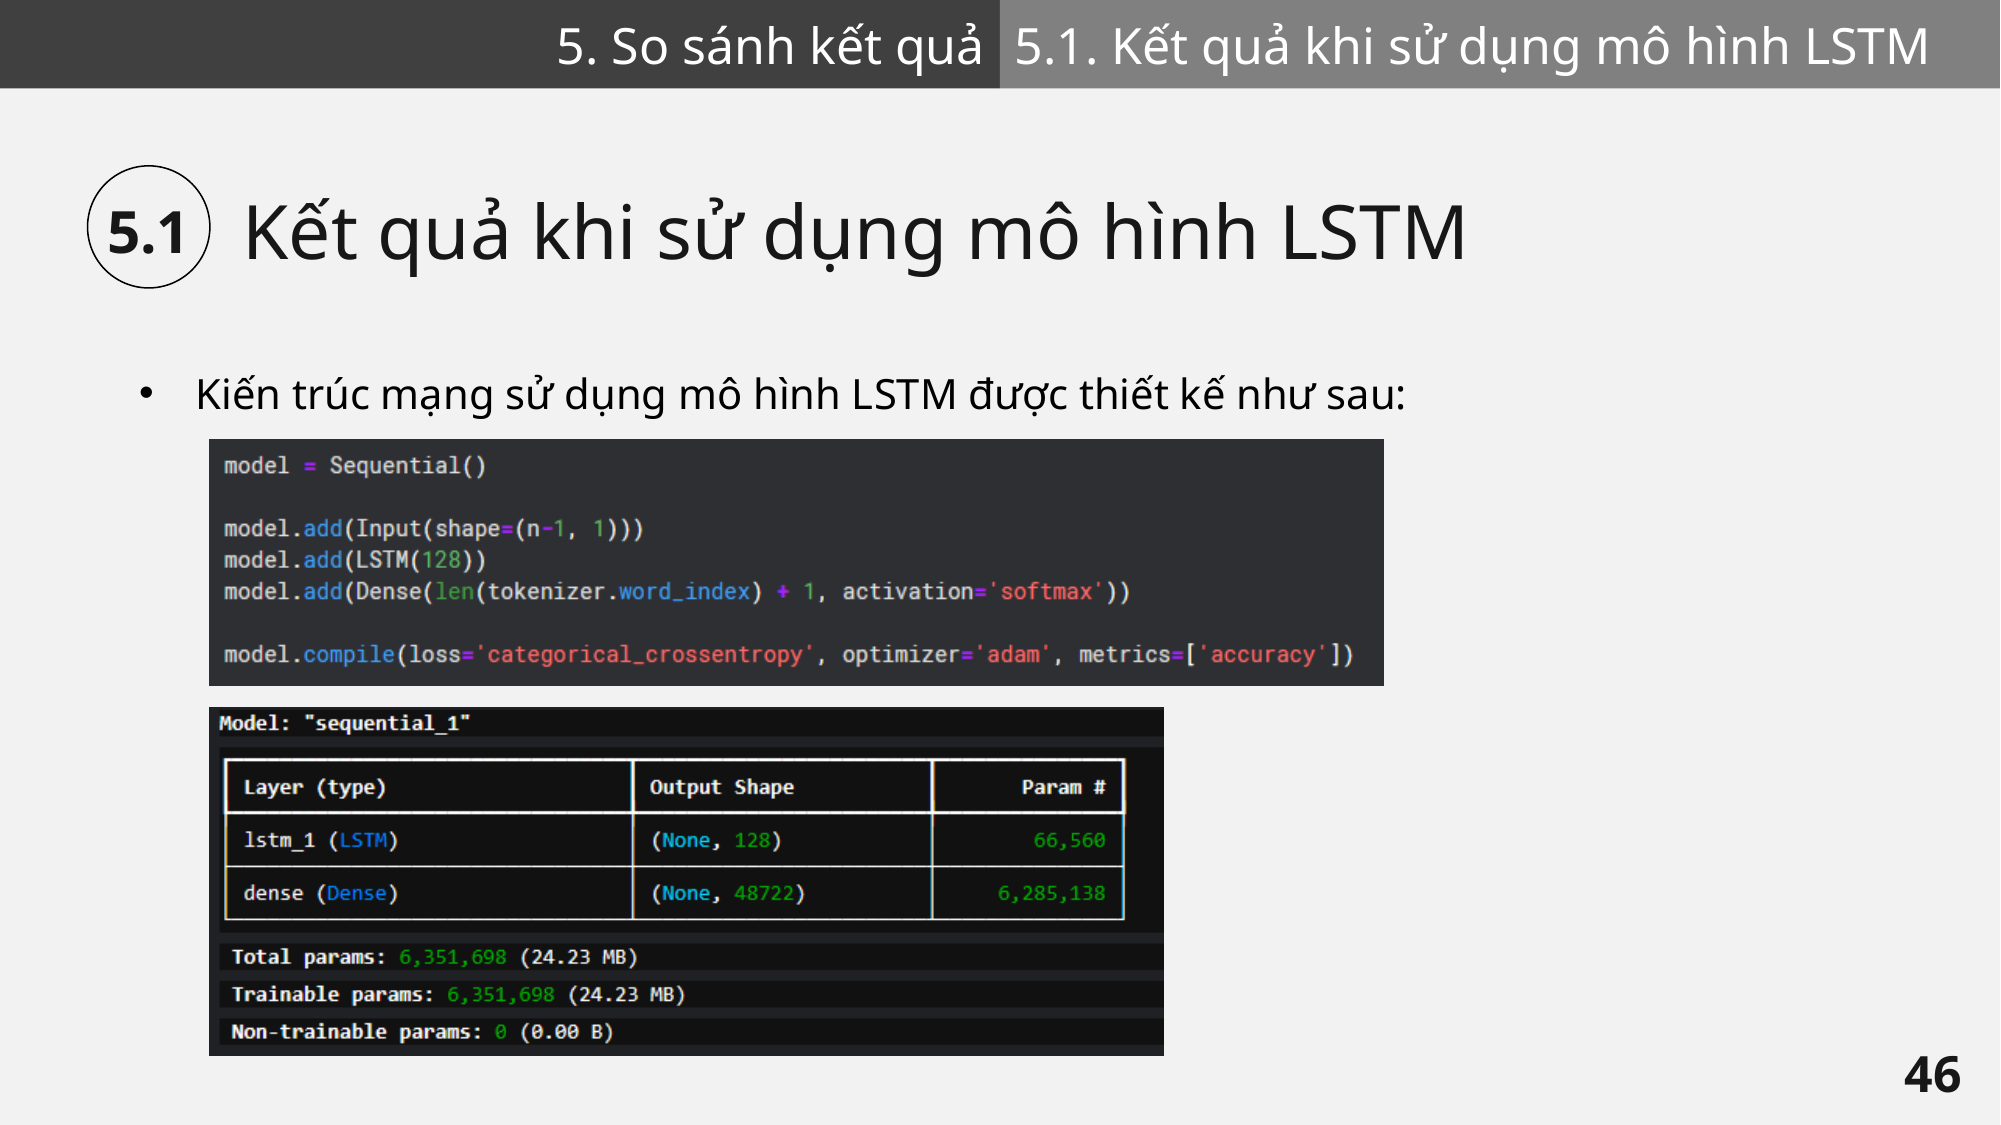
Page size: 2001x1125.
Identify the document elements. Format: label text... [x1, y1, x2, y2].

slide_number 46 [1526, 1046, 1977, 1106]
picture [209, 439, 1384, 686]
text_box Kết quả khi sử dụng mô hình LSTM [227, 176, 1542, 282]
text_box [87, 165, 210, 288]
text_box 5. So sánh kết quả [0, 0, 999, 89]
text_box Kiến trúc mạng sử dụng mô hình LSTM được thiết kế như sau: [49, 335, 1677, 425]
picture [209, 707, 1164, 1056]
text_box 5.1. Kết quả khi sử dụng mô hình LSTM [999, 0, 2000, 89]
